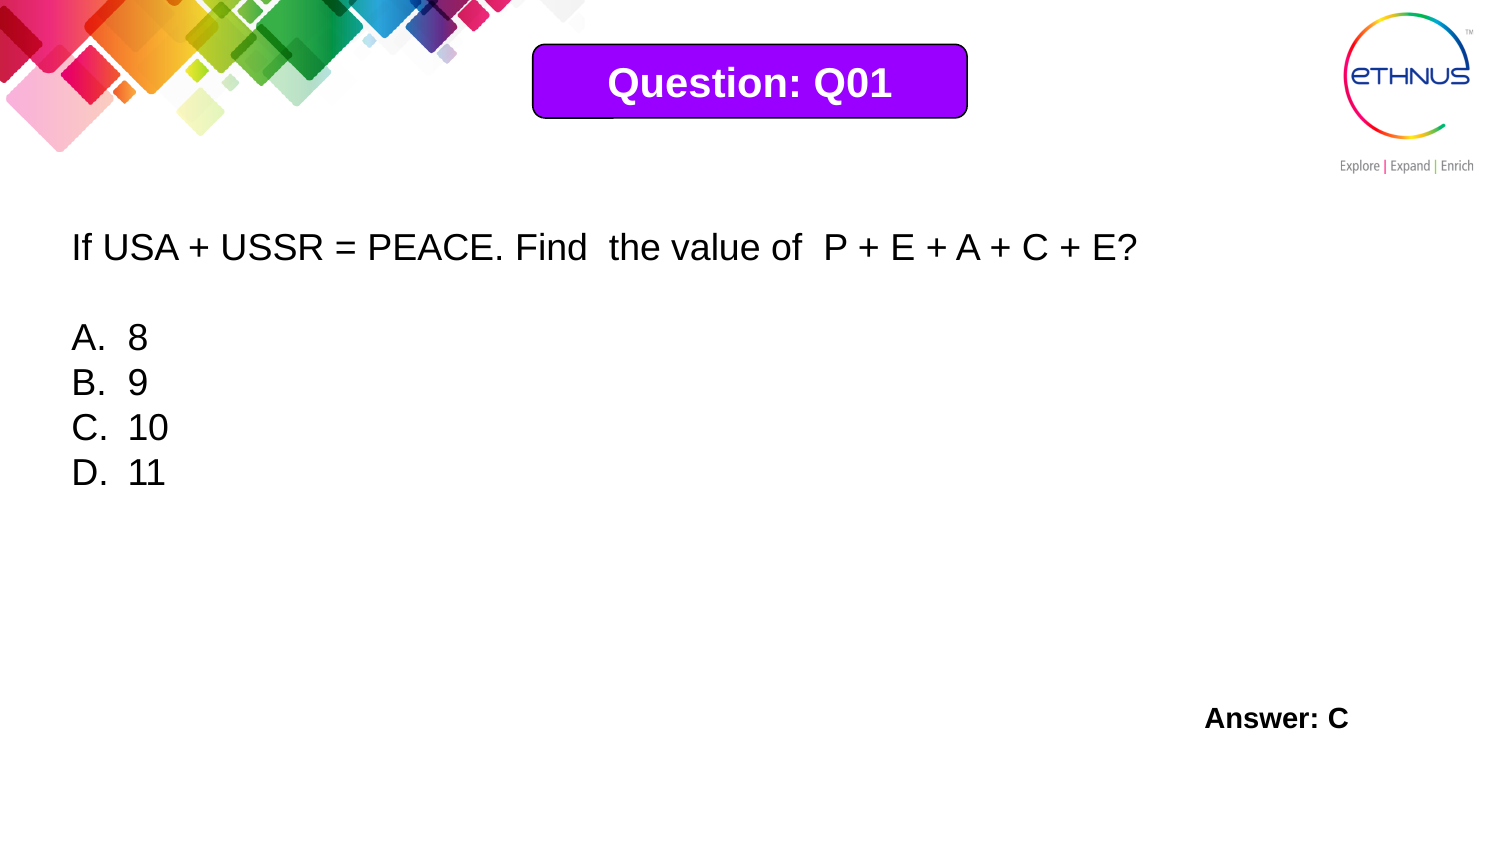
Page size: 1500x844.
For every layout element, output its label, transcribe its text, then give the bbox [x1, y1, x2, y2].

picture [0, 0, 585, 153]
text_box Question: Q01 [590, 44, 968, 118]
picture [1327, 0, 1500, 182]
text_box Answer: C [1189, 684, 1446, 763]
text_box If USA + USSR = PEACE. Find the value of P + E + A + C + E? 8 9 10 11 [56, 215, 1446, 501]
